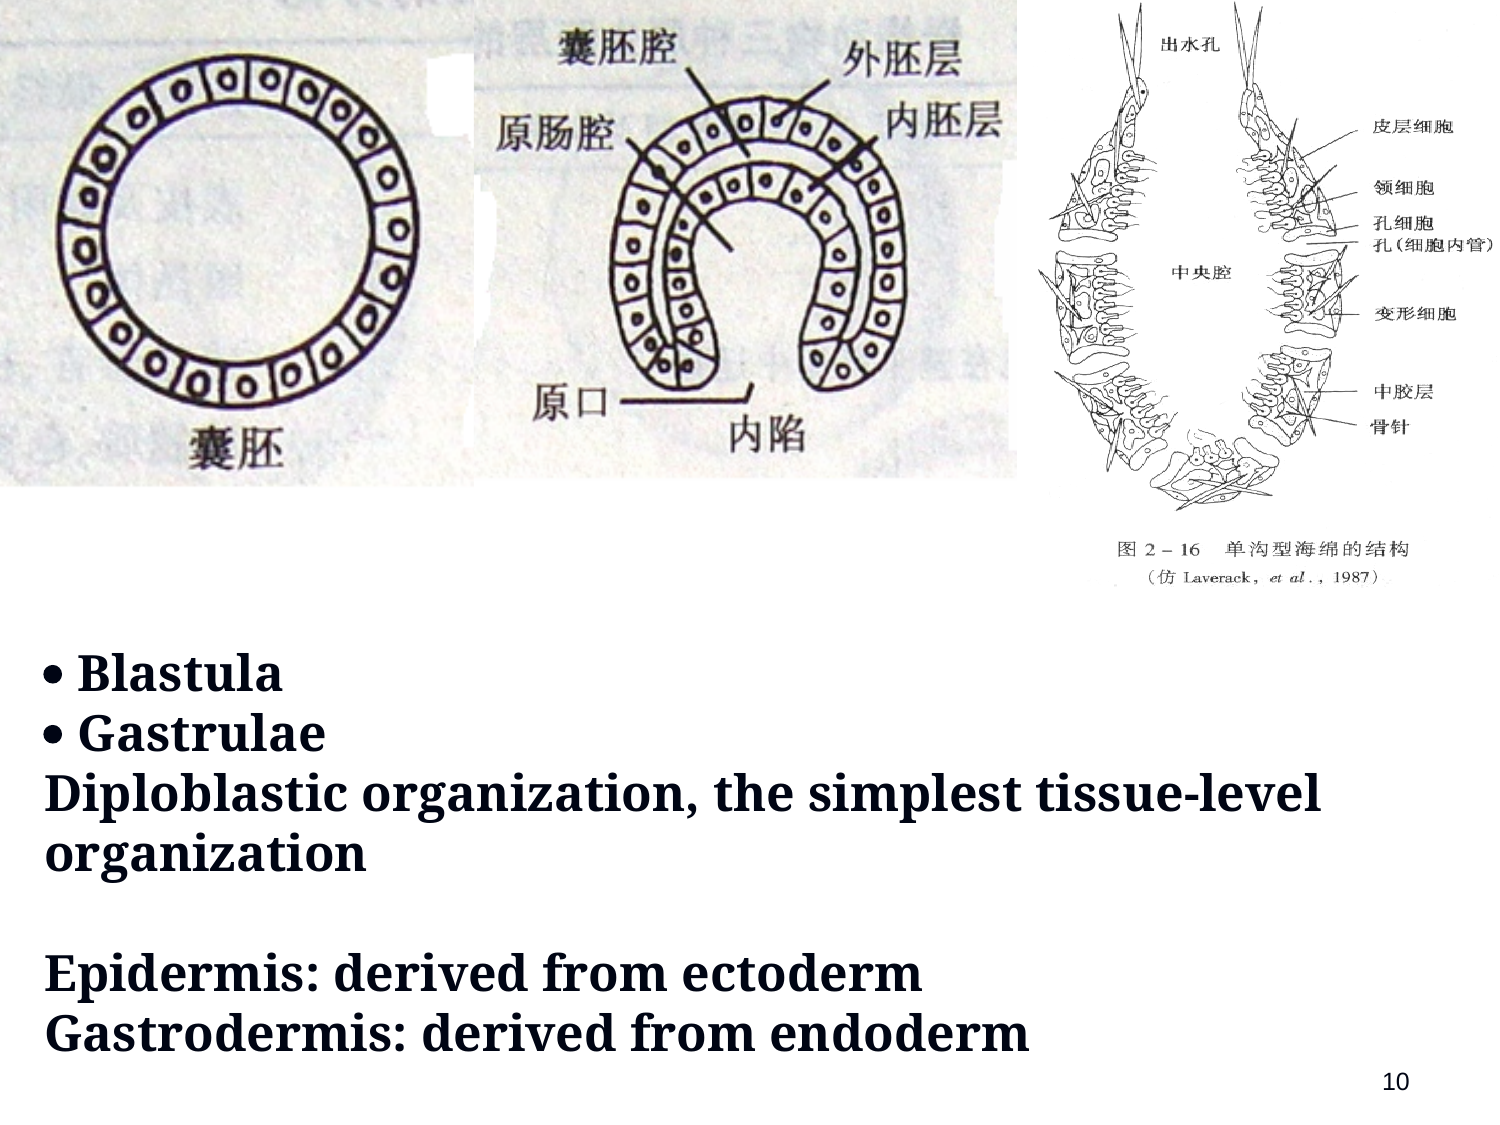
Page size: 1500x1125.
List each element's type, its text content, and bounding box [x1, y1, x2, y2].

picture [1031, 0, 1500, 599]
slide_number 10 [1074, 1025, 1425, 1104]
picture [0, 0, 1018, 492]
text_box  Blastula  Gastrulae Diploblastic organization, the simplest tissue-level organization Epidermis: derived from ectoderm Gastrodermis: derived from endoderm [29, 634, 1500, 1070]
